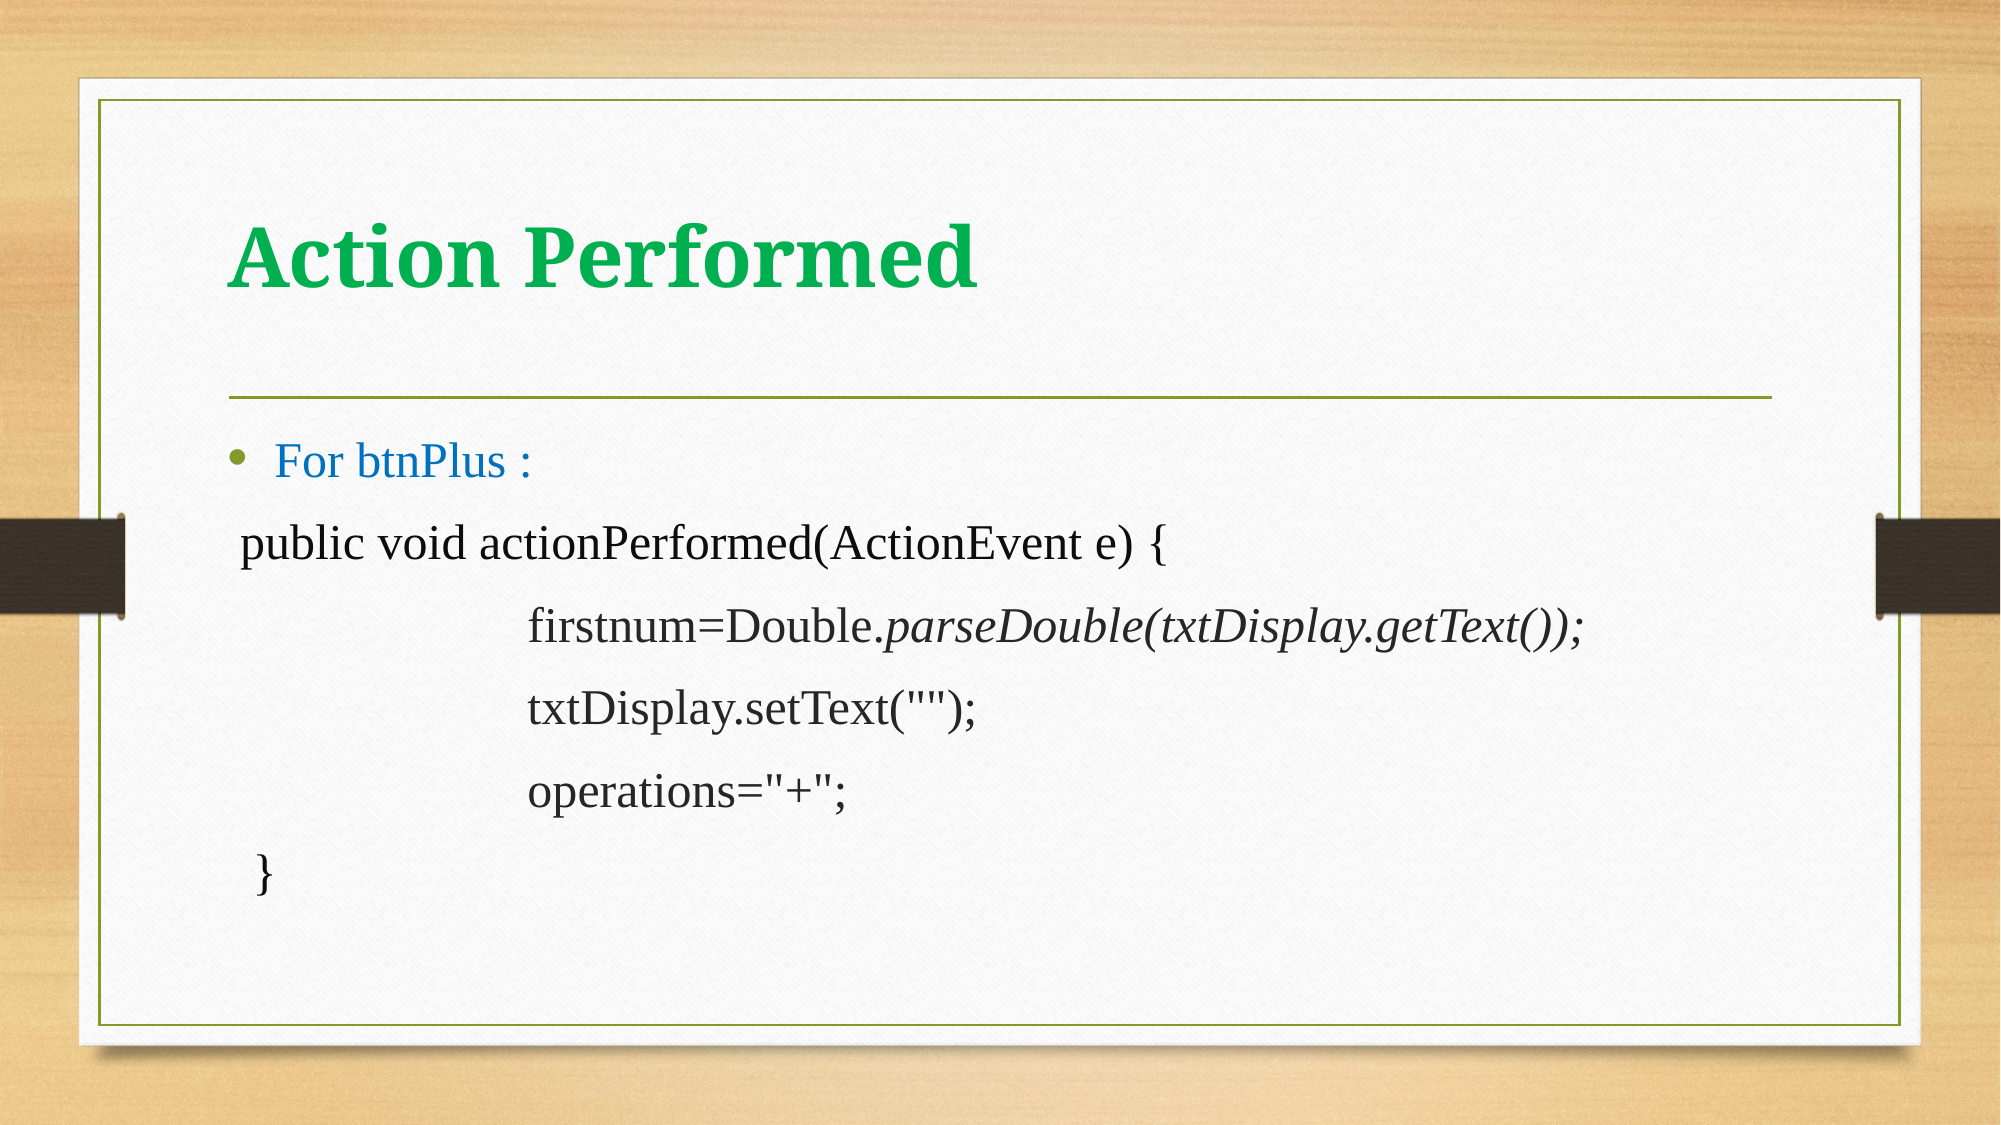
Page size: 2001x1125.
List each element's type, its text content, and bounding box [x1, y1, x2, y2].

picture [0, 0, 2001, 1125]
list For btnPlus : public void actionPerformed(ActionEvent e) { firstnum=Double.parseDouble(txtDisplay.getText()); txtDisplay.setText(""); operations="+"; } [212, 419, 1788, 964]
title Action Performed [212, 161, 1788, 347]
